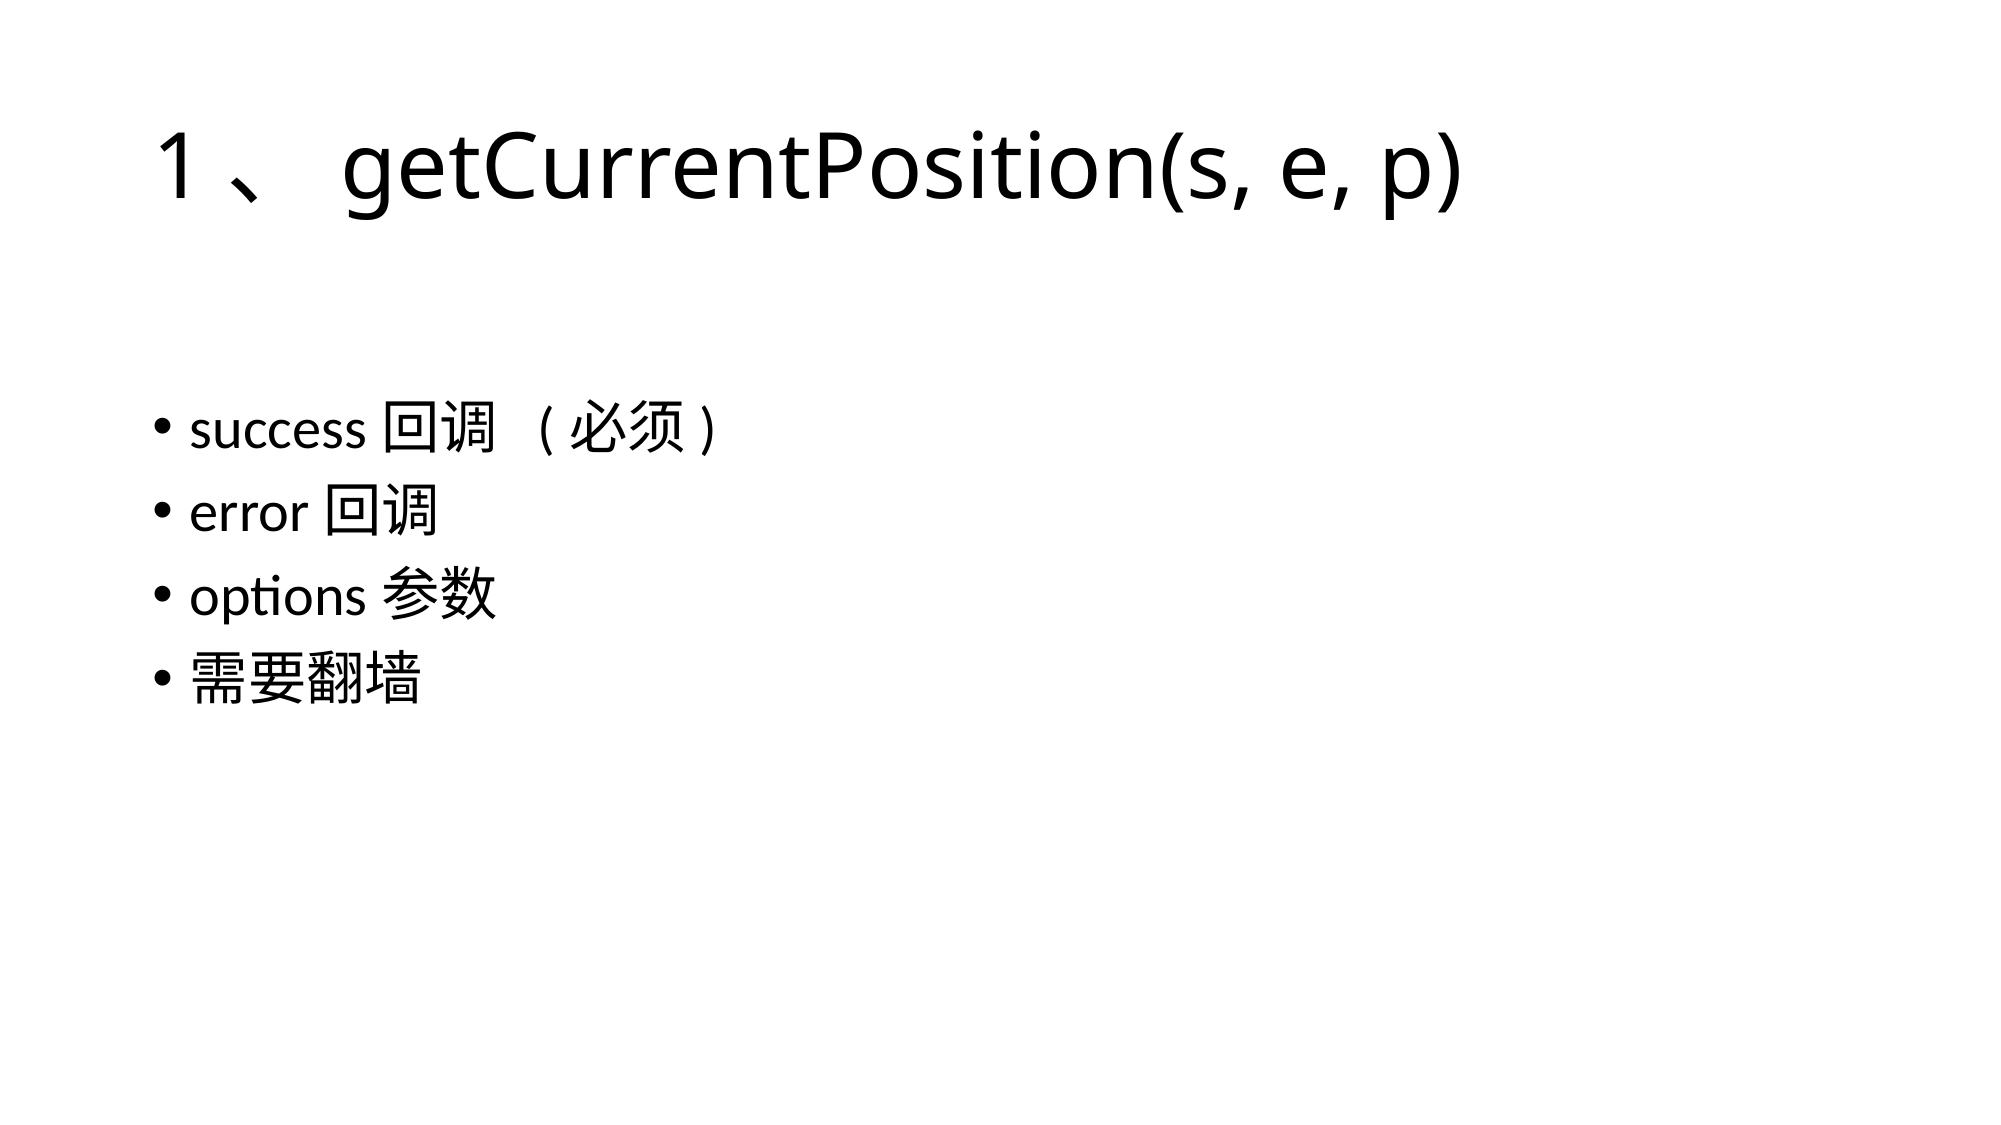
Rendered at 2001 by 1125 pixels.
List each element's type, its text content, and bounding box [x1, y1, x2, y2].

title 1、getCurrentPosition(s, e, p) [137, 59, 1863, 278]
list success回调 (必须) error回调 options参数 需要翻墙 [137, 299, 1863, 1014]
